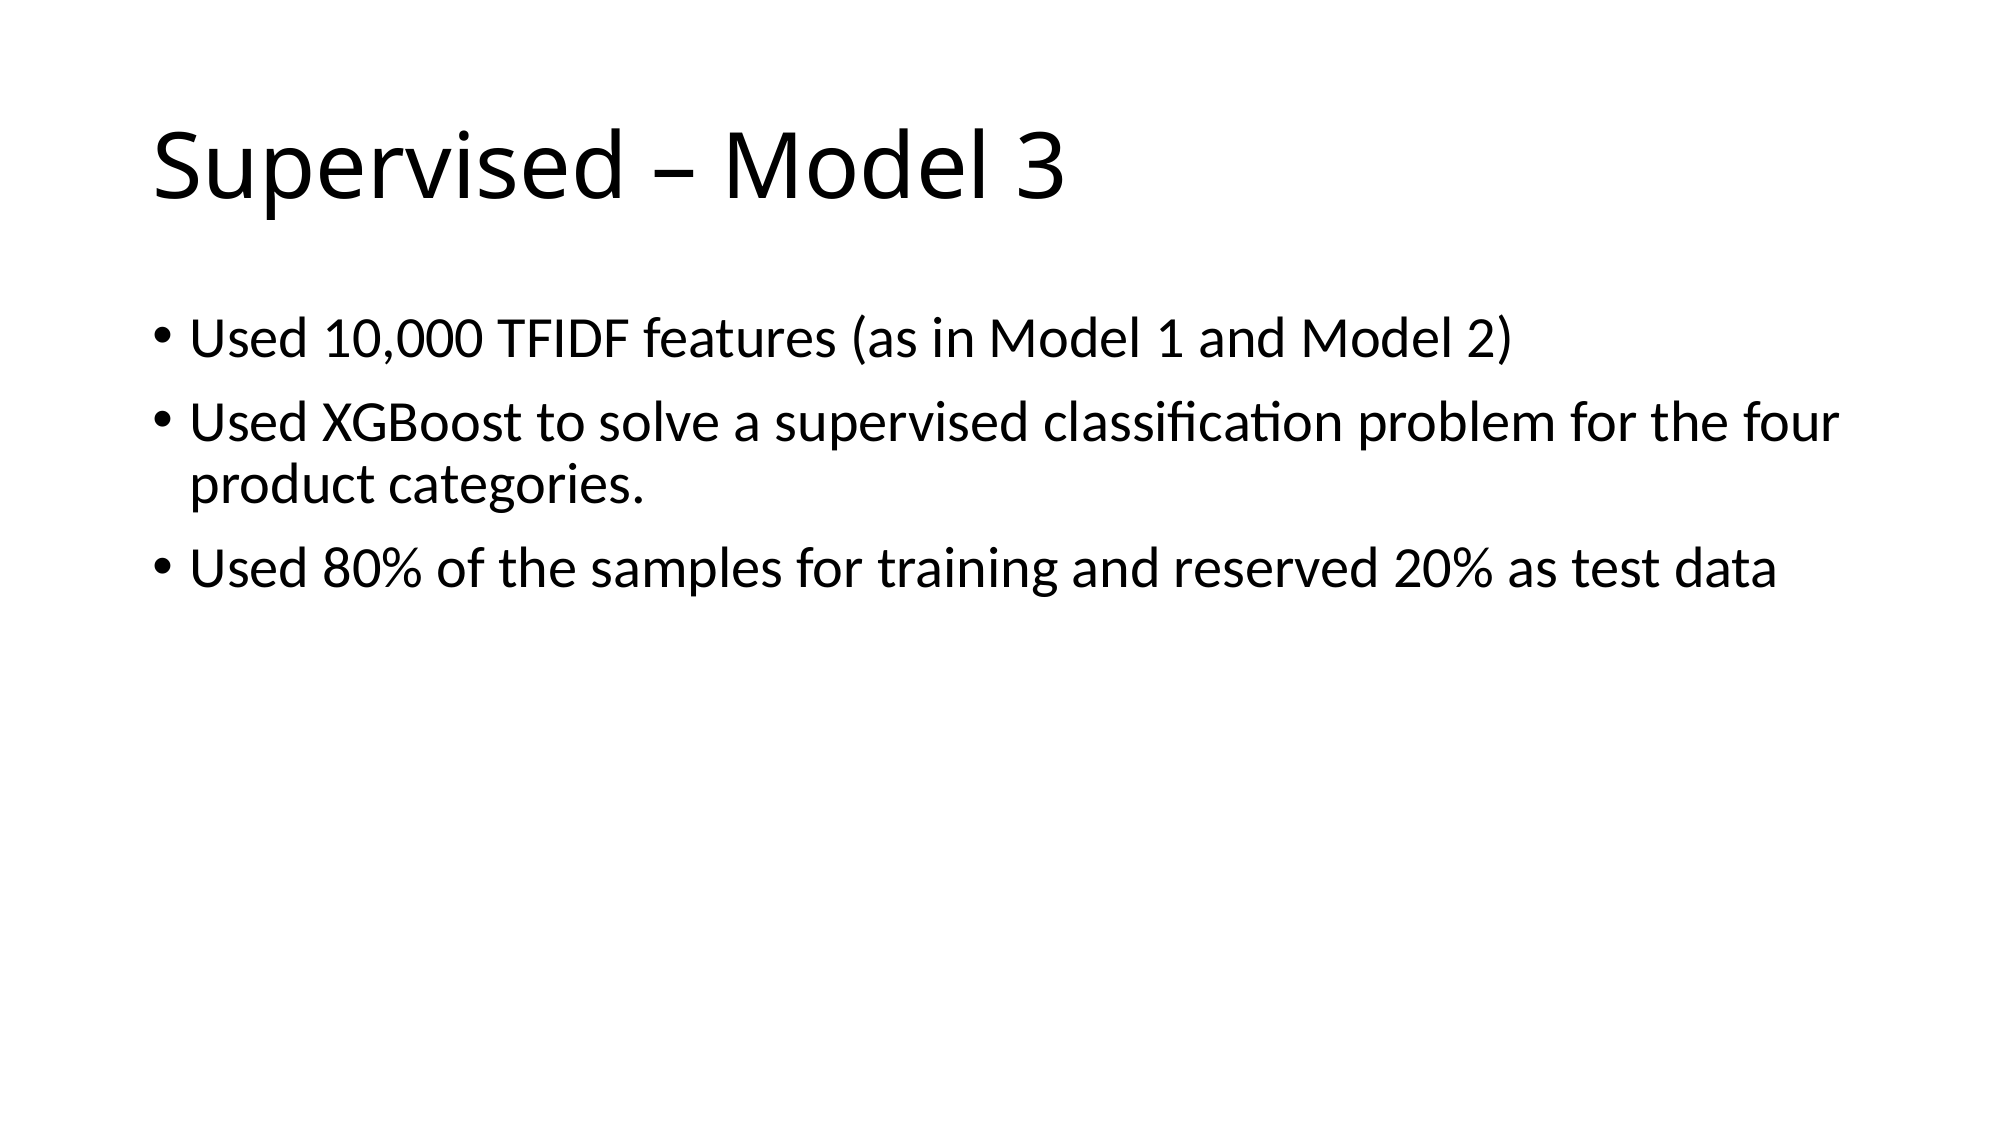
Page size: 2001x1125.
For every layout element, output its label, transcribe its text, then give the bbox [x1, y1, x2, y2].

title Supervised – Model 3 [137, 59, 1863, 278]
list Used 10,000 TFIDF features (as in Model 1 and Model 2) Used XGBoost to solve a supervised classification problem for the four product categories. Used 80% of the samples for training and reserved 20% as test data [137, 299, 1863, 1014]
